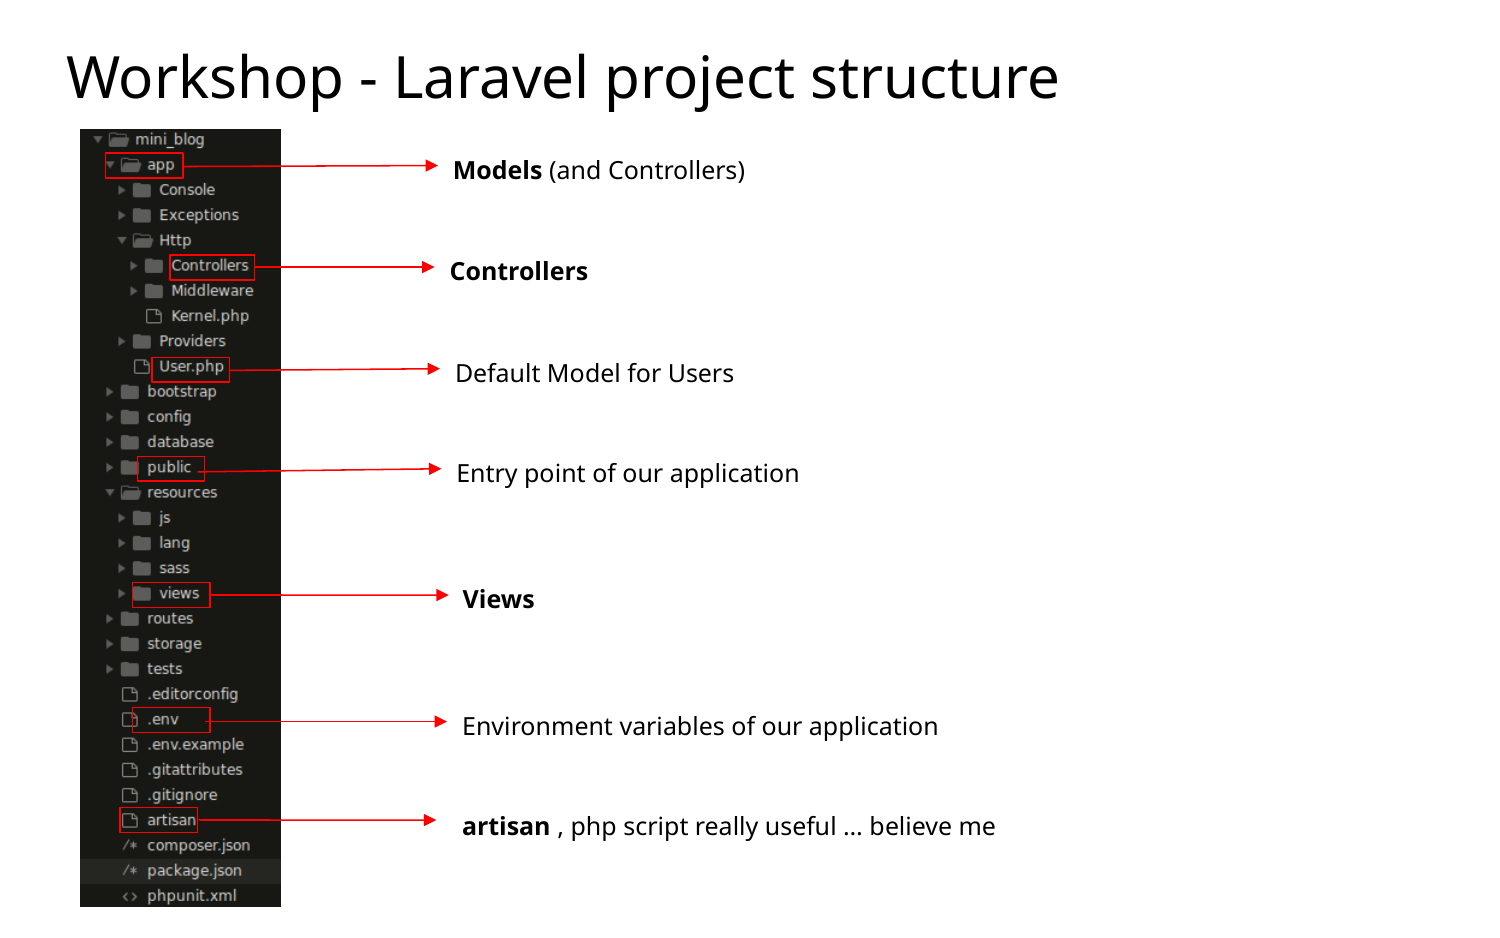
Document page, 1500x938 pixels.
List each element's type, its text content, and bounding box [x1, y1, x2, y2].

text_box Models (and Controllers) [437, 139, 791, 192]
text_box Views [447, 568, 979, 622]
text_box Default Model for Users [439, 342, 909, 396]
text_box Environment variables of our application [447, 695, 978, 748]
picture [80, 129, 282, 907]
text_box Entry point of our application [441, 442, 1399, 496]
text_box artisan , php script really useful … believe me [446, 795, 1136, 848]
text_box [197, 468, 442, 473]
text_box Controllers [434, 240, 788, 294]
title Workshop - Laravel project structure [51, 25, 1449, 130]
